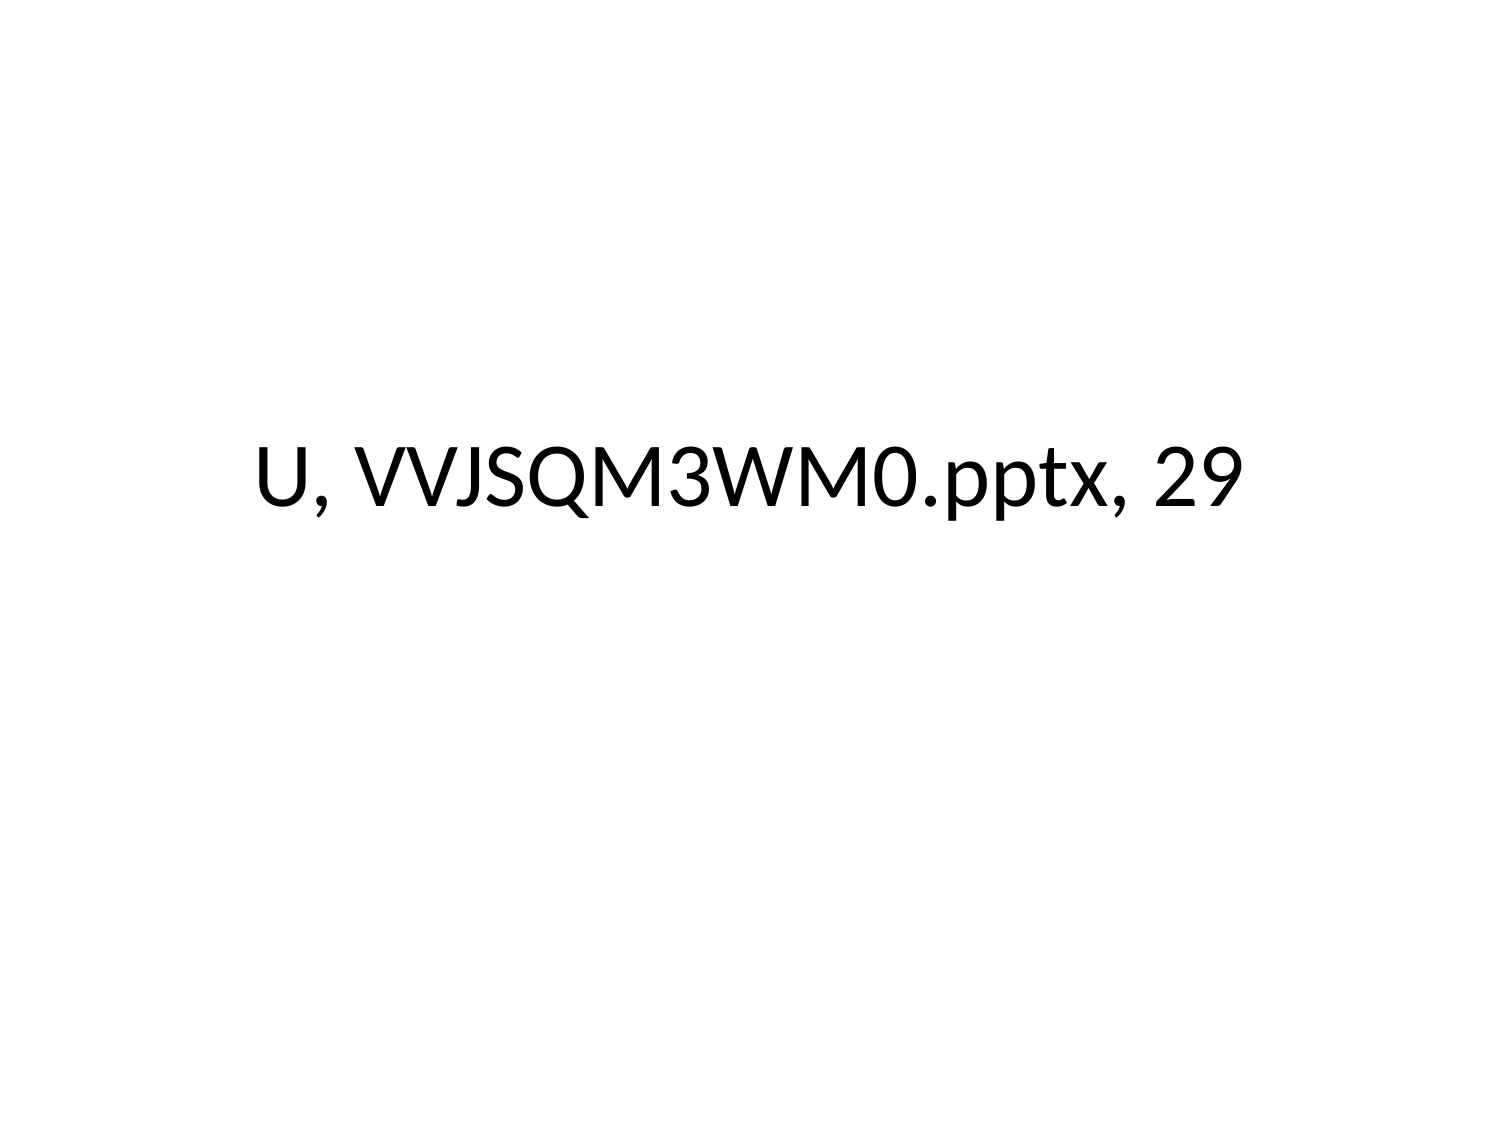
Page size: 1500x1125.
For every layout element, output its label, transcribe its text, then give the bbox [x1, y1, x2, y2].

title U, VVJSQM3WM0.pptx, 29 [112, 349, 1388, 591]
